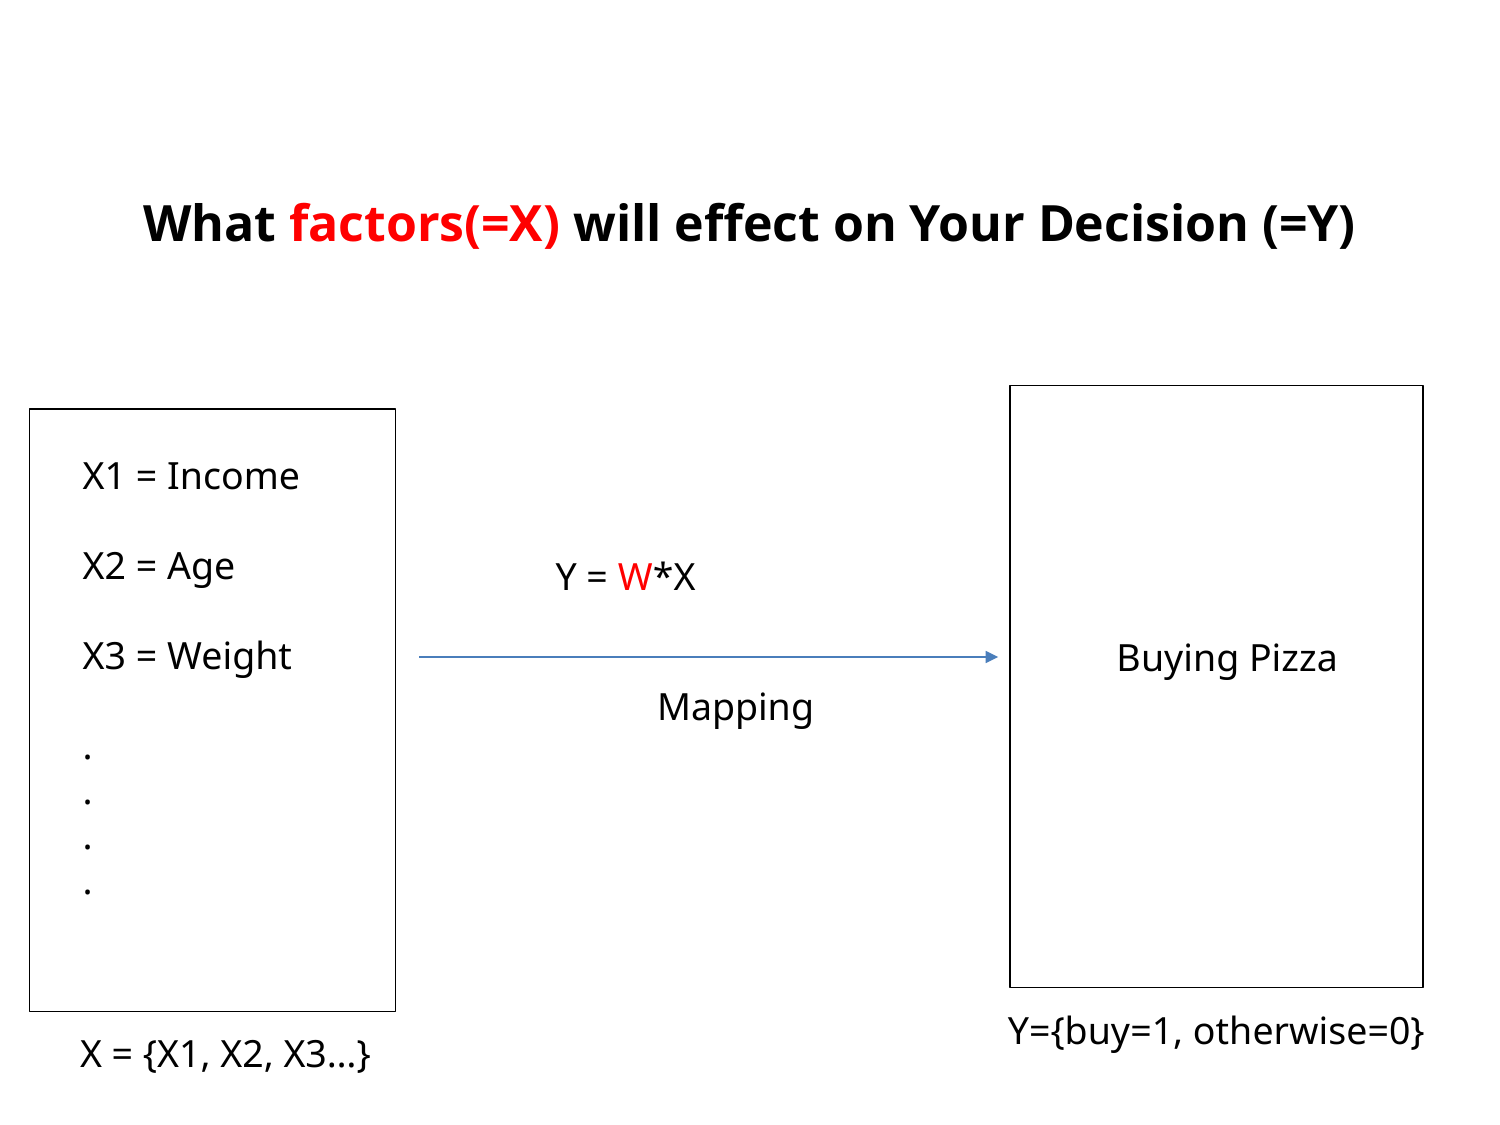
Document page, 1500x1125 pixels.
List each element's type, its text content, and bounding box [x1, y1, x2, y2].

text_box [29, 408, 396, 1012]
text_box What factors(=X) will effect on Your Decision (=Y) [128, 184, 1372, 260]
text_box [1009, 385, 1424, 988]
text_box Mapping [642, 675, 829, 736]
text_box X = {X1, X2, X3…} [65, 1022, 387, 1082]
text_box Y={buy=1, otherwise=0} [993, 1000, 1441, 1060]
